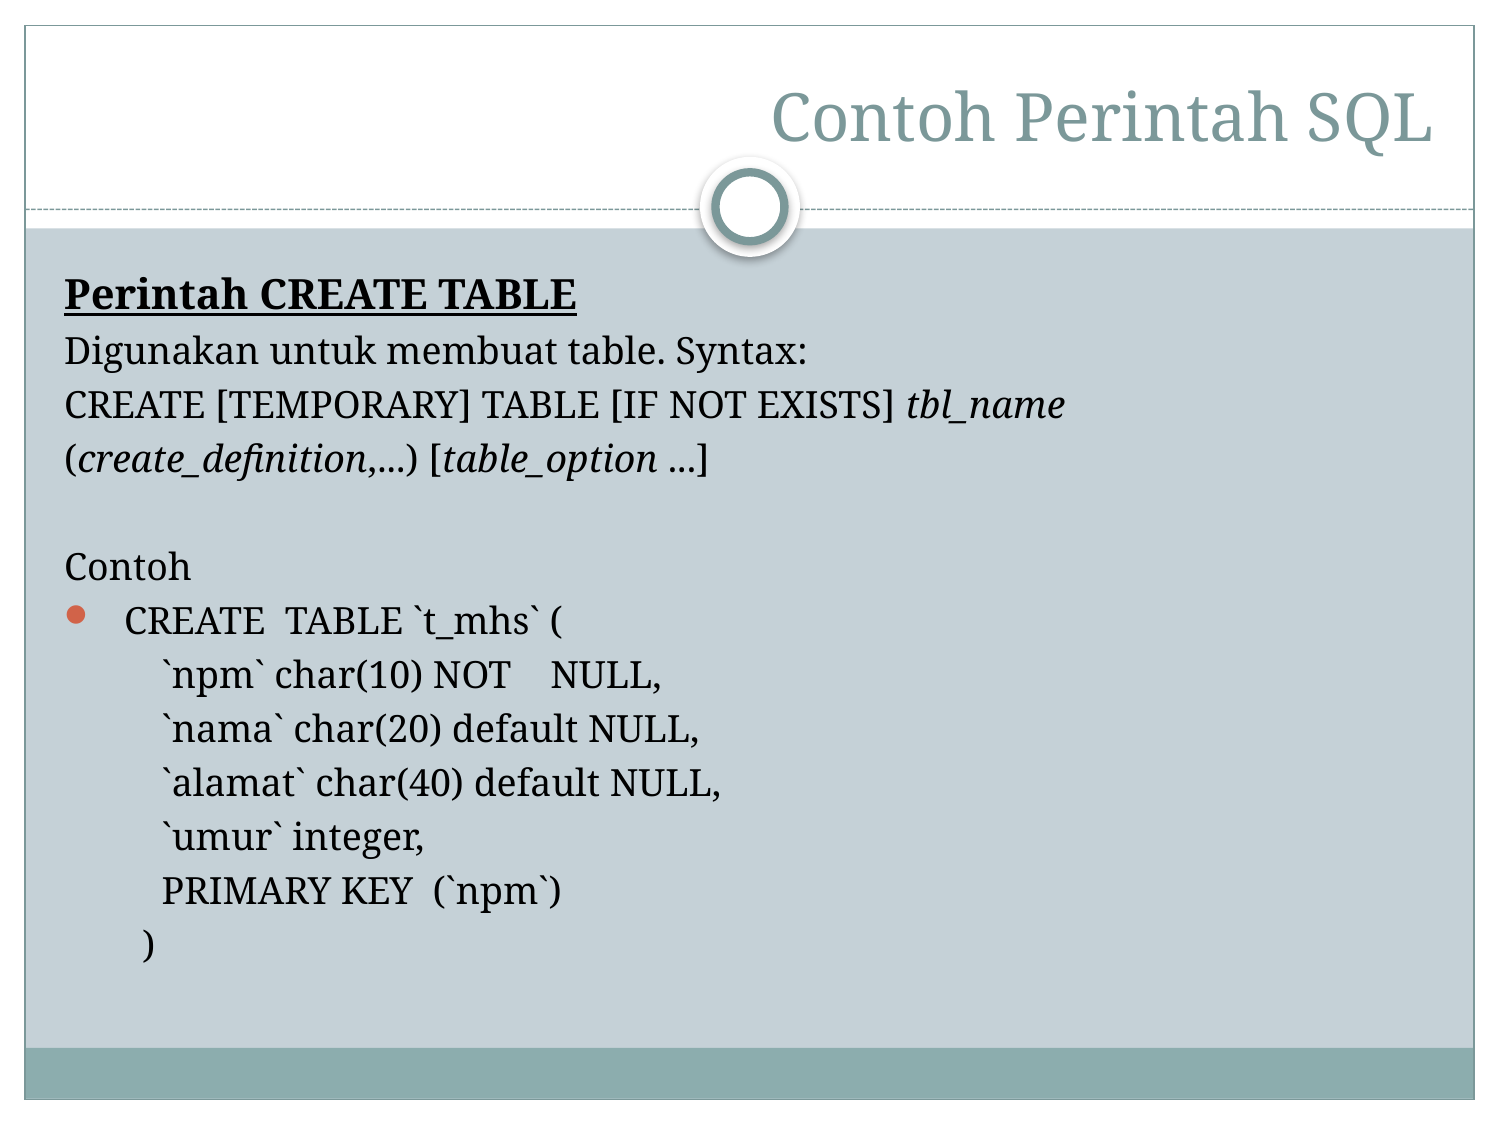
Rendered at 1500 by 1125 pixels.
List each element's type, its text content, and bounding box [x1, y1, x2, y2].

list Perintah CREATE TABLE Digunakan untuk membuat table. Syntax: CREATE [TEMPORARY] TABLE [IF NOT EXISTS] tbl_name (create_definition,...) [table_option ...] Contoh CREATE TABLE `t_mhs` ( `npm` char(10) NOT NULL, `nama` char(20) default NULL, `alamat` char(40) default NULL, `umur` integer, PRIMARY KEY (`npm`) ) [49, 250, 1445, 950]
title Contoh Perintah SQL [49, 37, 1450, 162]
